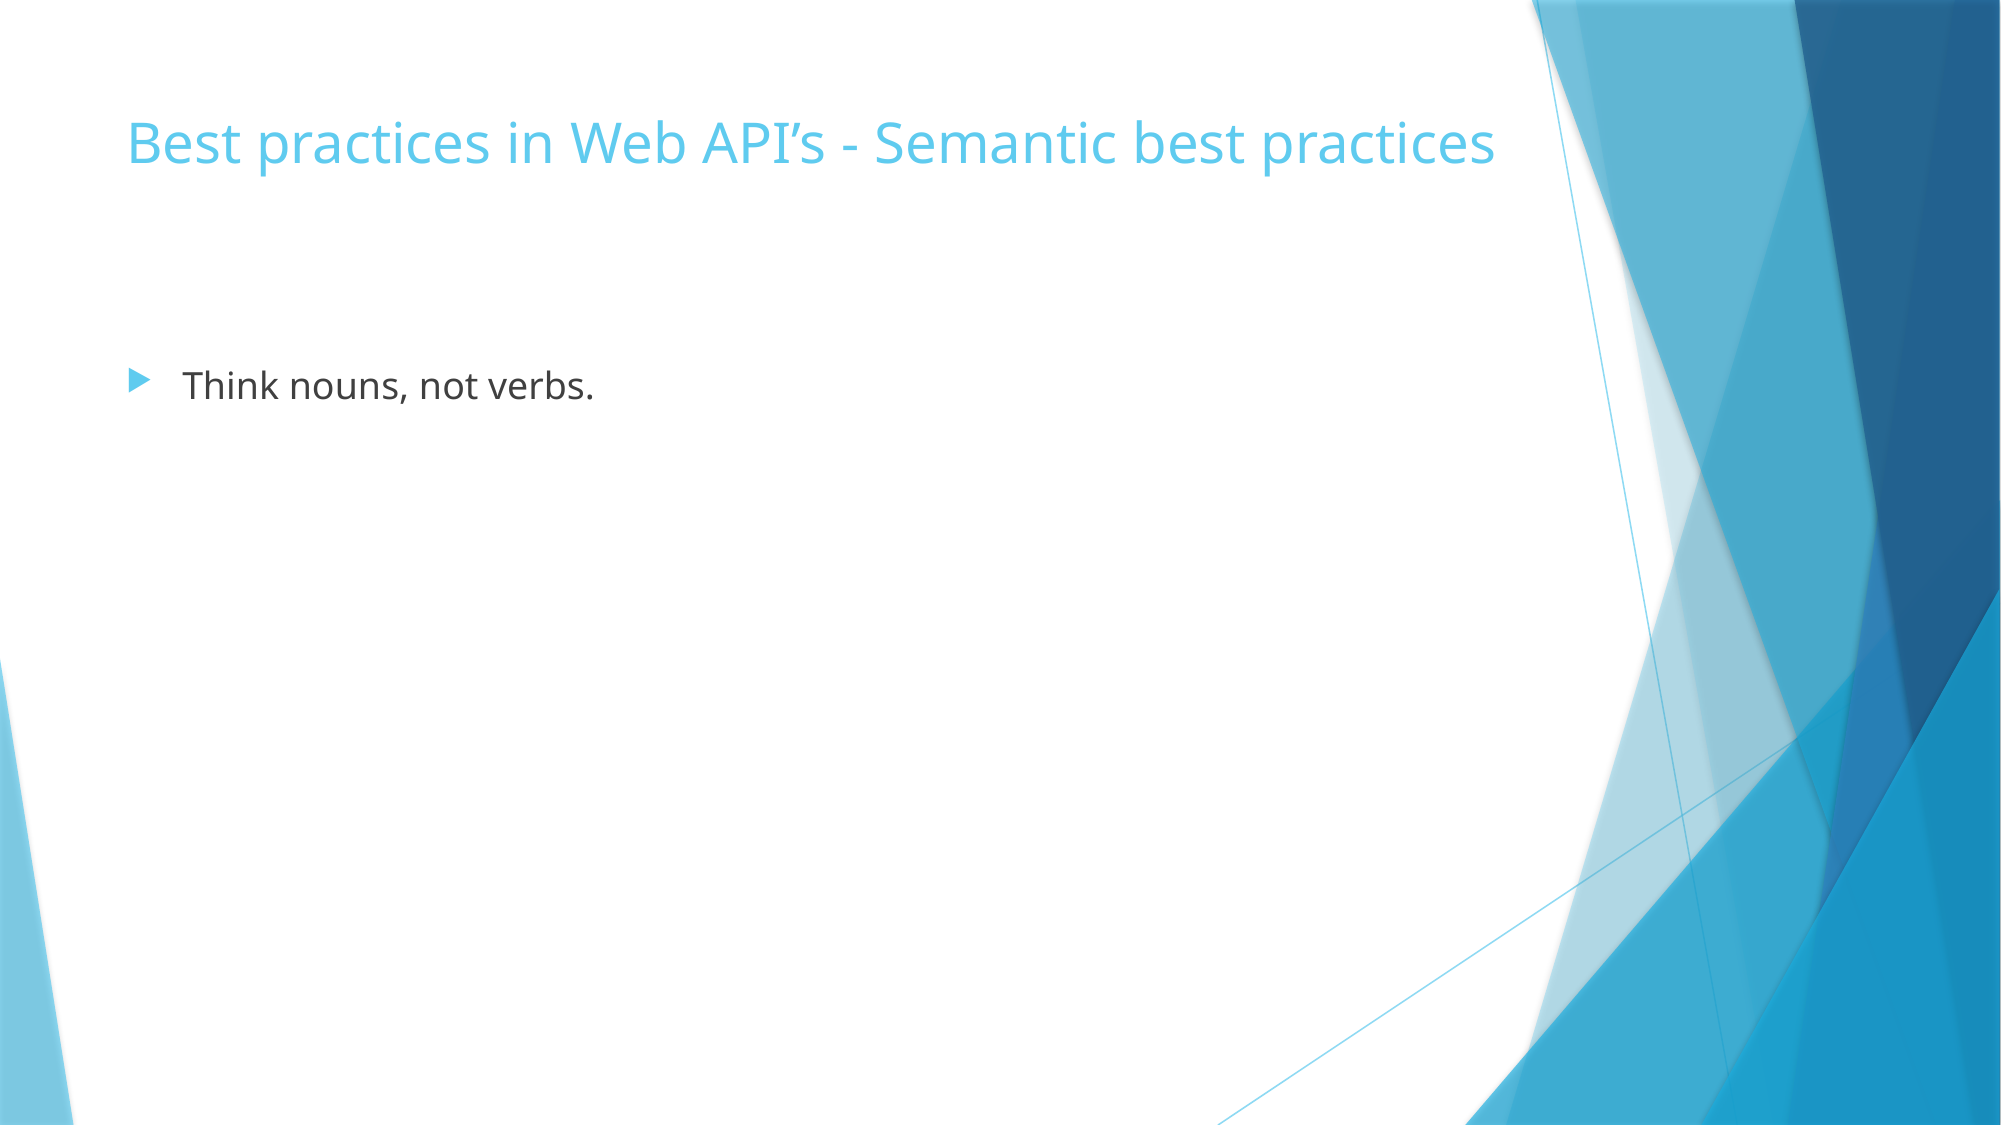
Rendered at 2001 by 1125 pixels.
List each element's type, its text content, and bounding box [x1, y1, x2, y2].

title Best practices in Web API’s - Semantic best practices [111, 99, 1522, 317]
list Think nouns, not verbs. [111, 354, 1522, 992]
